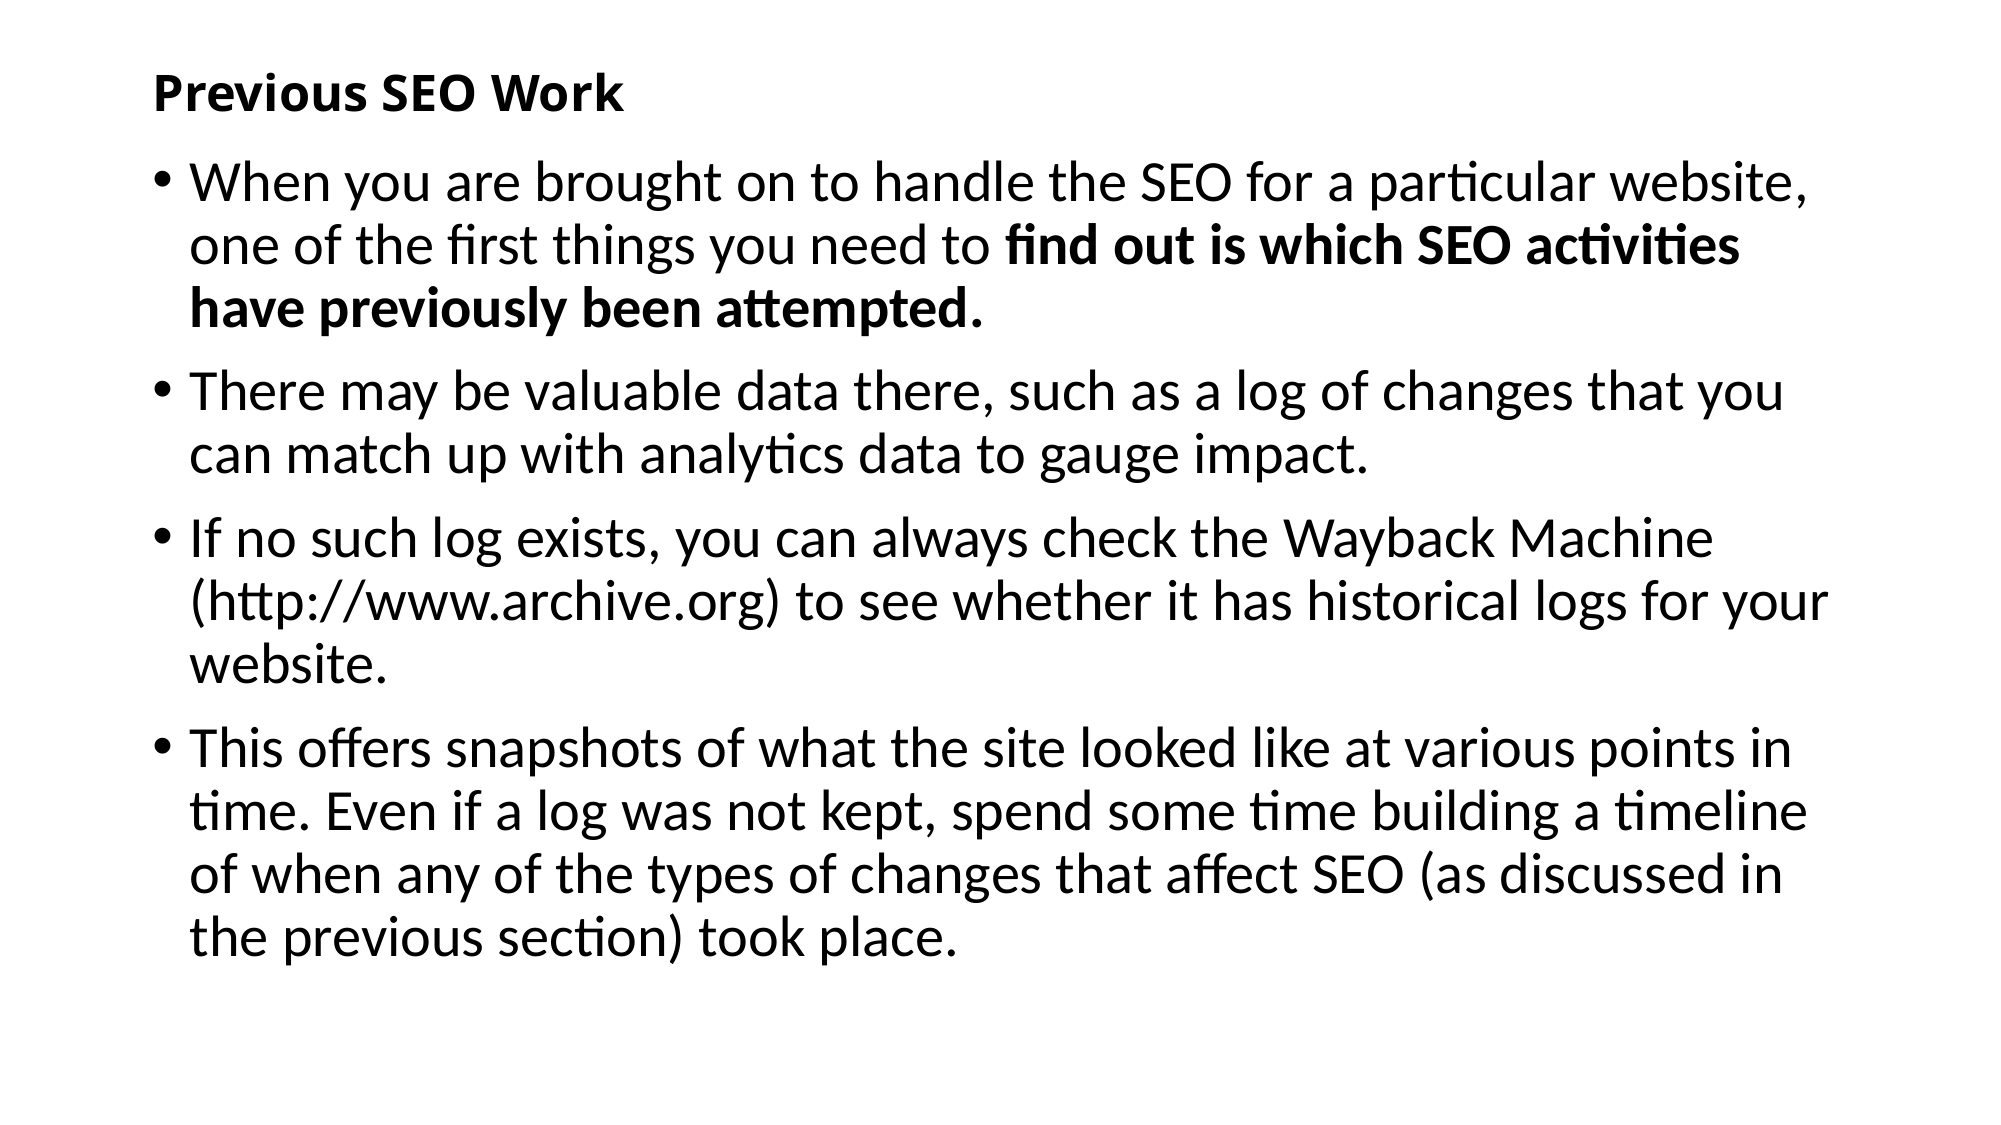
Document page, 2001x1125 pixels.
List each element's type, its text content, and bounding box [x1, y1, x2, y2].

list When you are brought on to handle the SEO for a particular website, one of the first things you need to find out is which SEO activities have previously been attempted. There may be valuable data there, such as a log of changes that you can match up with analytics data to gauge impact. If no such log exists, you can always check the Wayback Machine (http://www.archive.org) to see whether it has historical logs for your website. This offers snapshots of what the site looked like at various points in time. Even if a log was not kept, spend some time building a timeline of when any of the types of changes that affect SEO (as discussed in the previous section) took place. [137, 143, 1863, 1014]
title Previous SEO Work [137, 59, 1863, 130]
